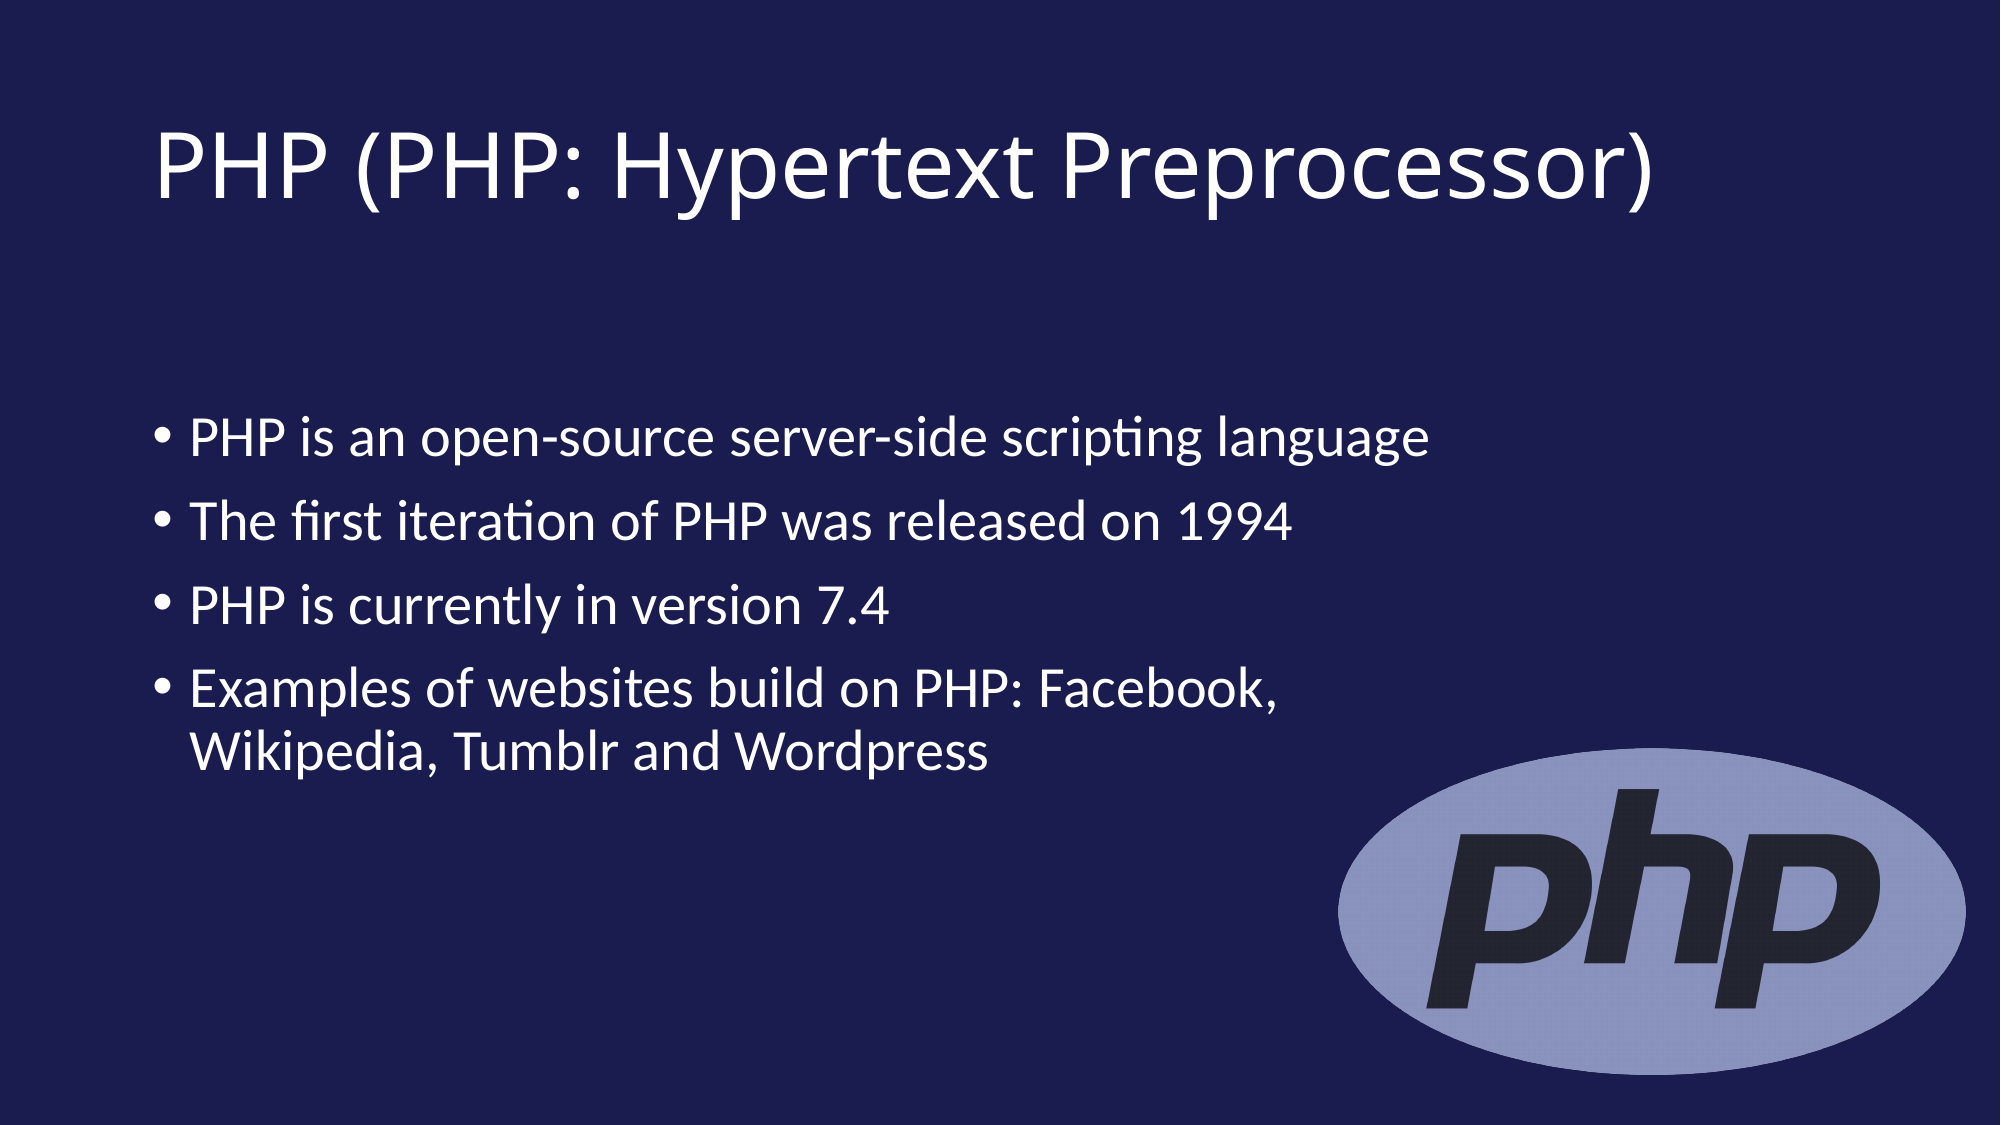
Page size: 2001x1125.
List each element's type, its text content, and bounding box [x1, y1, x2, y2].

picture [1338, 748, 1966, 1077]
title PHP (PHP: Hypertext Preprocessor) [137, 59, 1863, 278]
list PHP is an open-source server-side scripting language The first iteration of PHP was released on 1994 PHP is currently in version 7.4 Examples of websites build on PHP: Facebook, Wikipedia, Tumblr and Wordpress [137, 398, 1472, 797]
